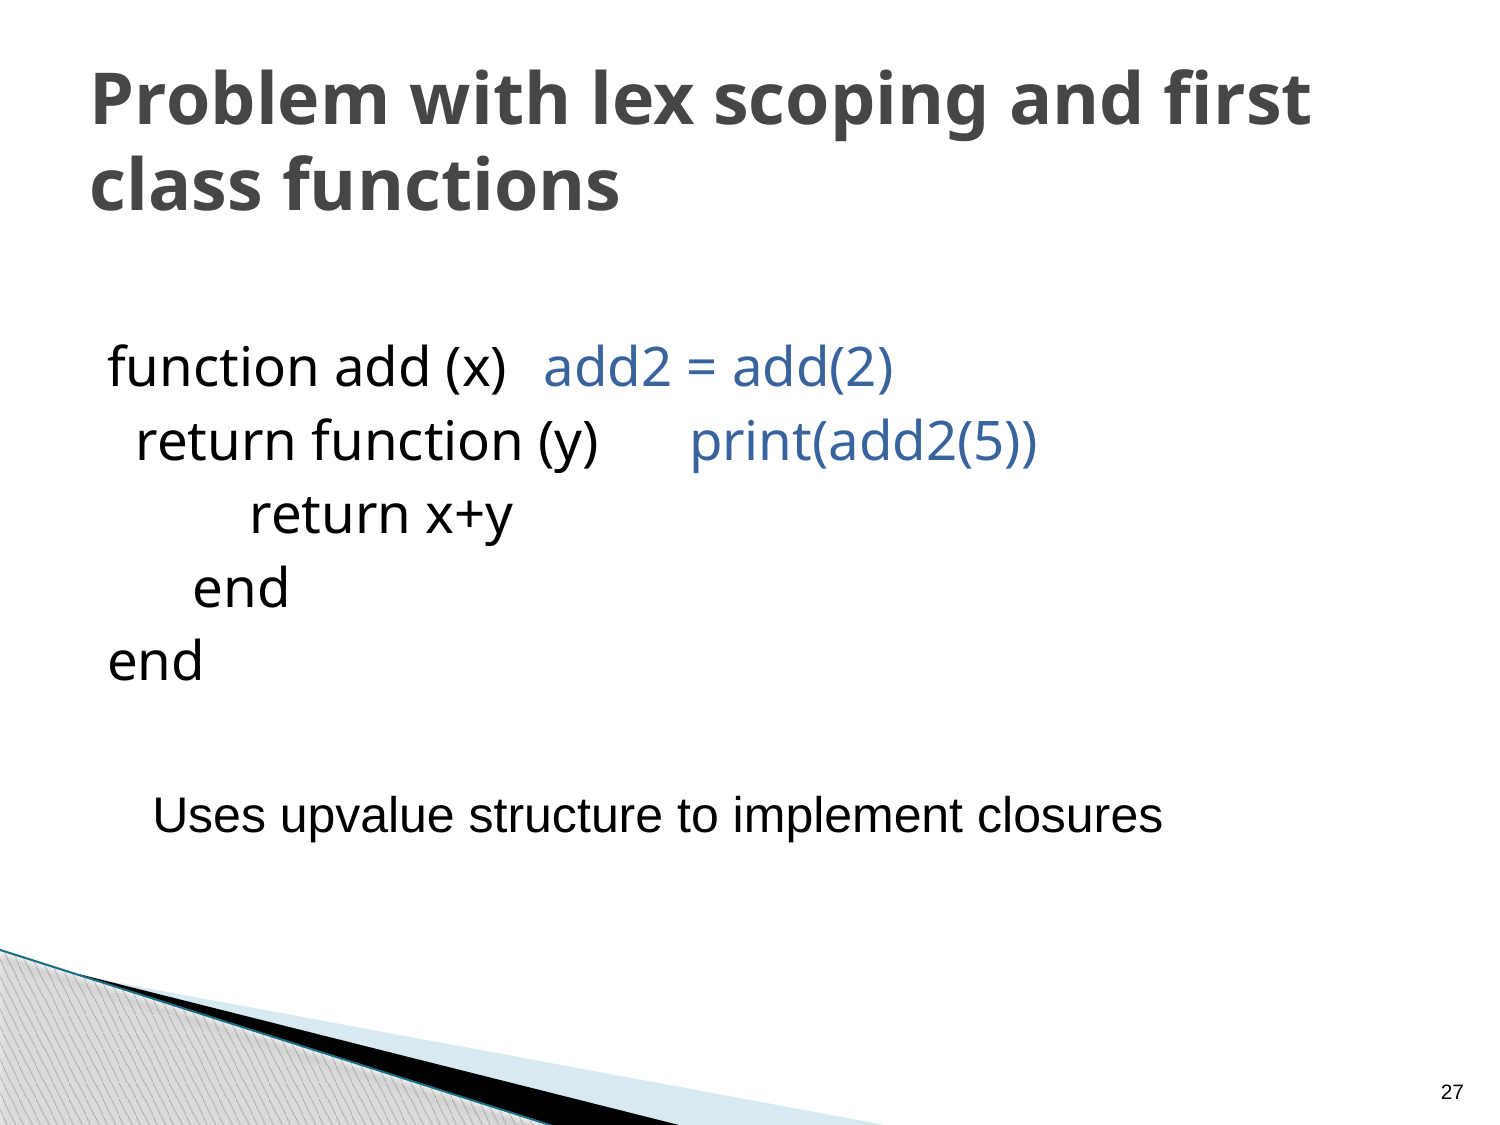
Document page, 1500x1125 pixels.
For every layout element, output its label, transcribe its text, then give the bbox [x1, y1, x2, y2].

title Problem with lex scoping and first class functions [75, 45, 1425, 233]
text_box Uses upvalue structure to implement closures [137, 774, 1375, 850]
list function add (x) add2 = add(2) return function (y) print(add2(5)) return x+y end end [75, 324, 1425, 700]
slide_number 27 [1418, 1051, 1479, 1112]
